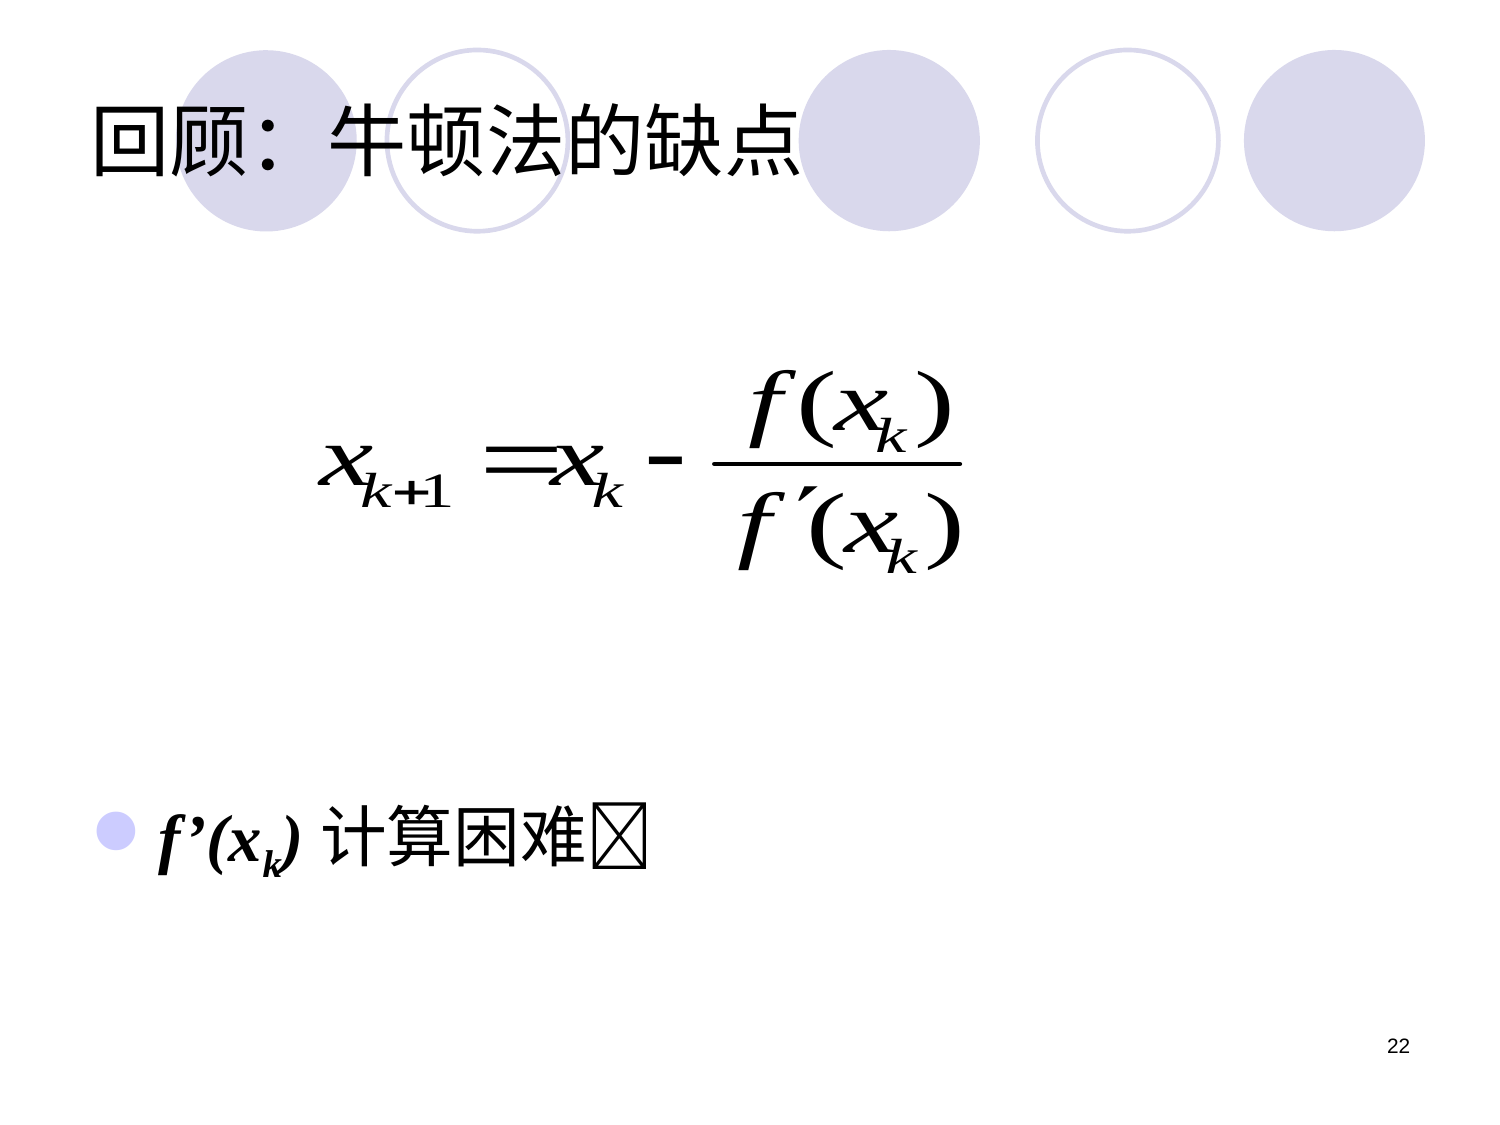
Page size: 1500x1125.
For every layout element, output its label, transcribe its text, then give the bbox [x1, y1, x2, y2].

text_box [300, 349, 975, 587]
title 回顾：牛顿法的缺点 [75, 45, 1425, 233]
slide_number 22 [1074, 1024, 1426, 1101]
list f’(xk)计算困难 [76, 786, 1427, 1006]
